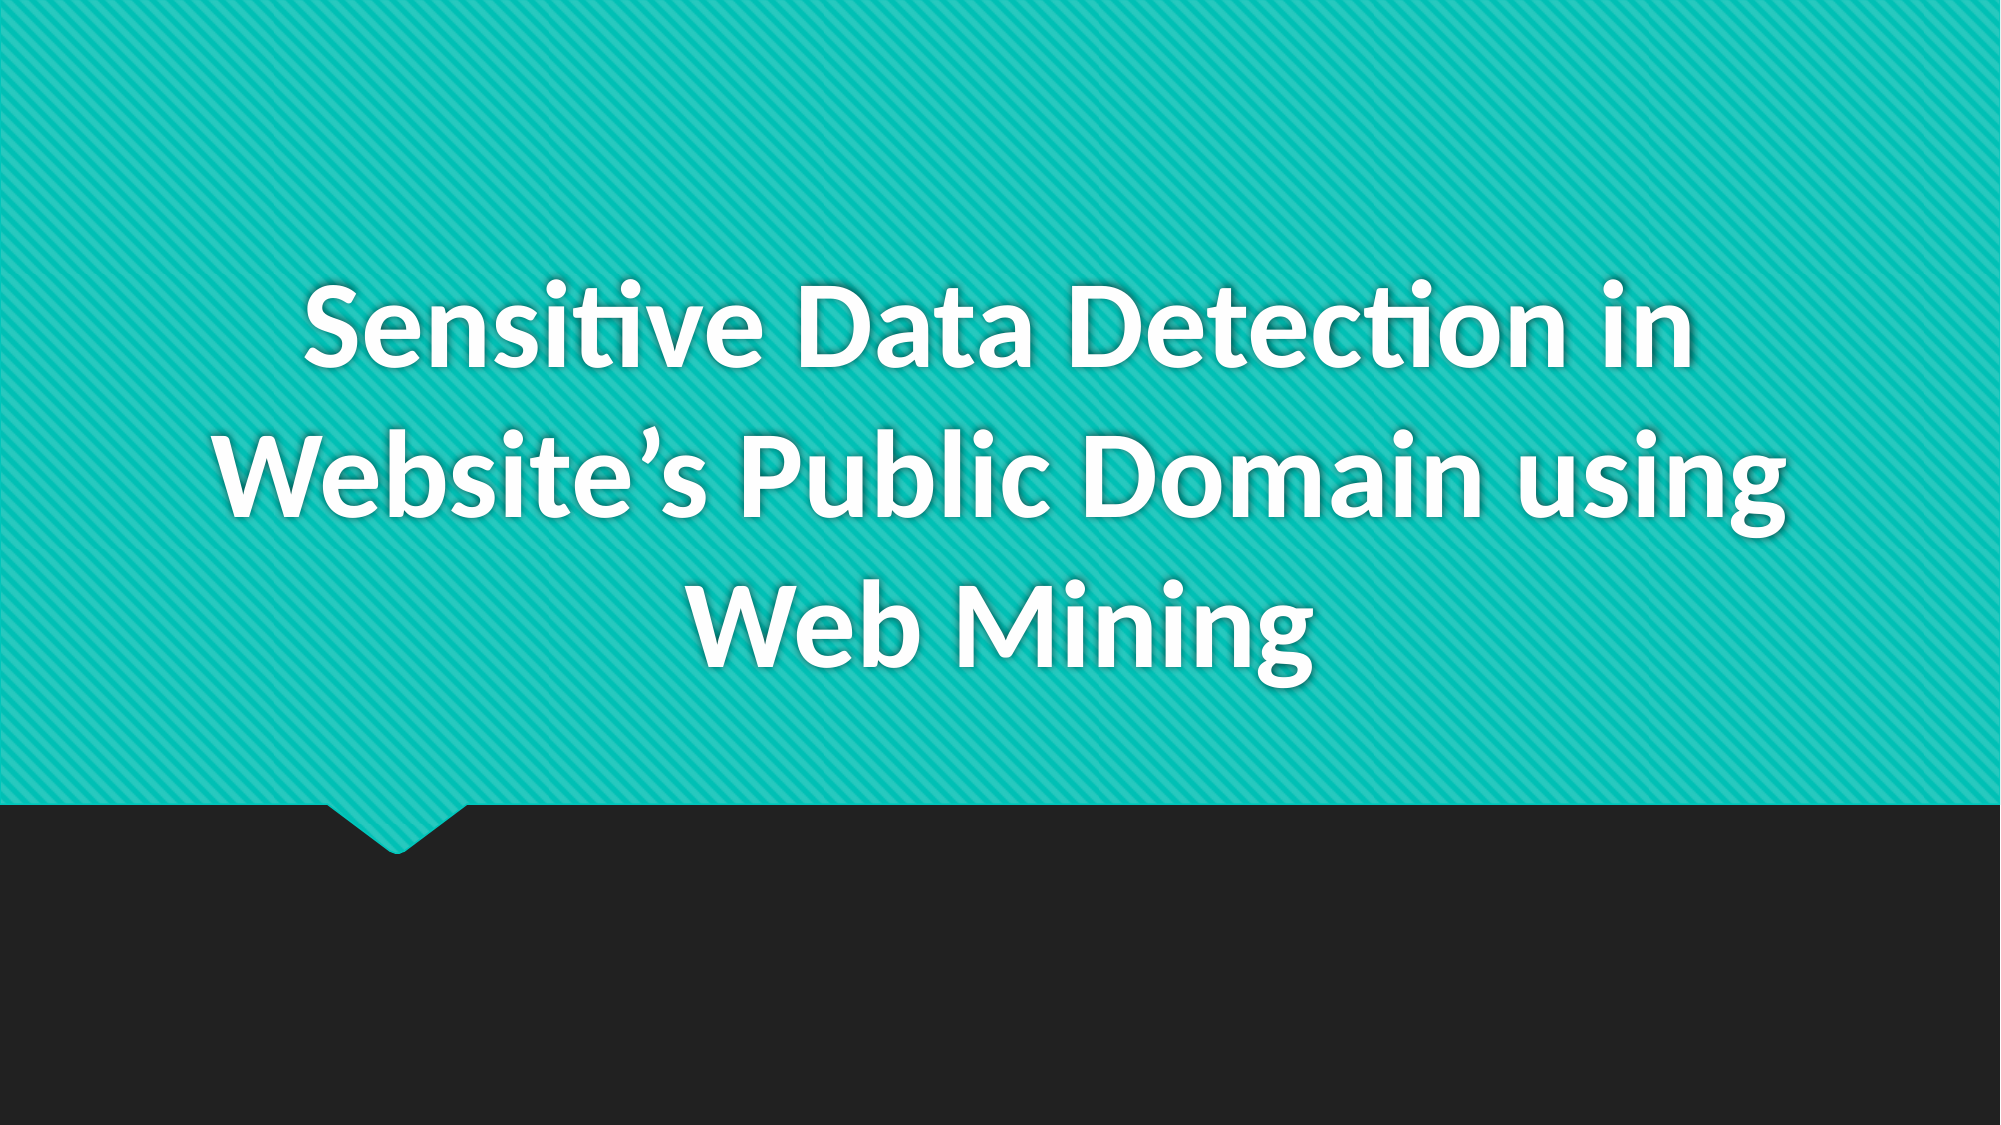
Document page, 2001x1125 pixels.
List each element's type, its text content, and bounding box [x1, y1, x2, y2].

picture [1, 1, 1999, 852]
title Sensitive Data Detection in Website’s Public Domain using Web Mining [132, 187, 1868, 700]
